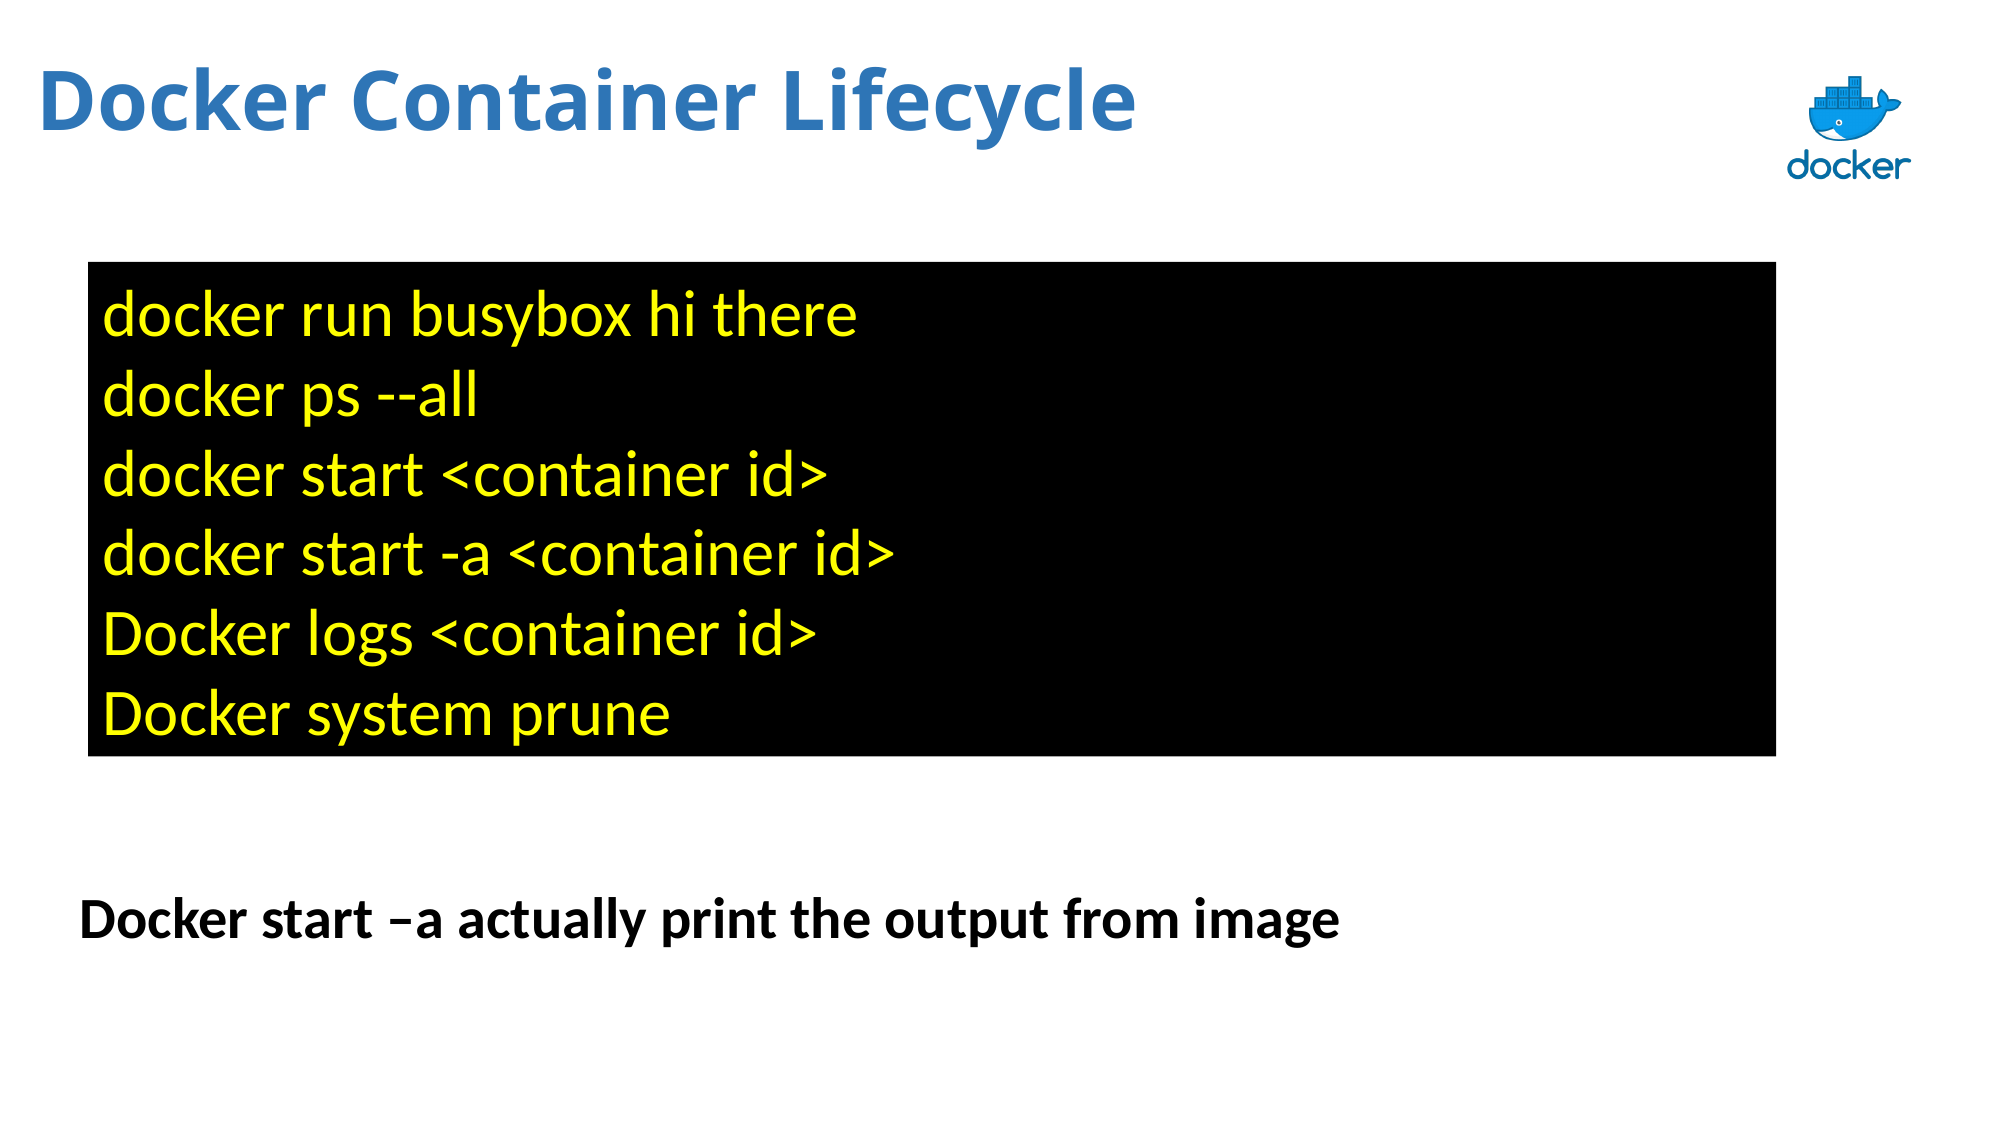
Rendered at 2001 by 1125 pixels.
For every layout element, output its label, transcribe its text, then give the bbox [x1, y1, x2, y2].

text_box Docker Container Lifecycle [0, 47, 1175, 161]
text_box docker run busybox hi there docker ps --all docker start <container id> docker start -a <container id> Docker logs <container id> Docker system prune [88, 261, 1777, 757]
picture [1776, 65, 1922, 190]
text_box Docker start –a actually print the output from image [64, 872, 1888, 958]
